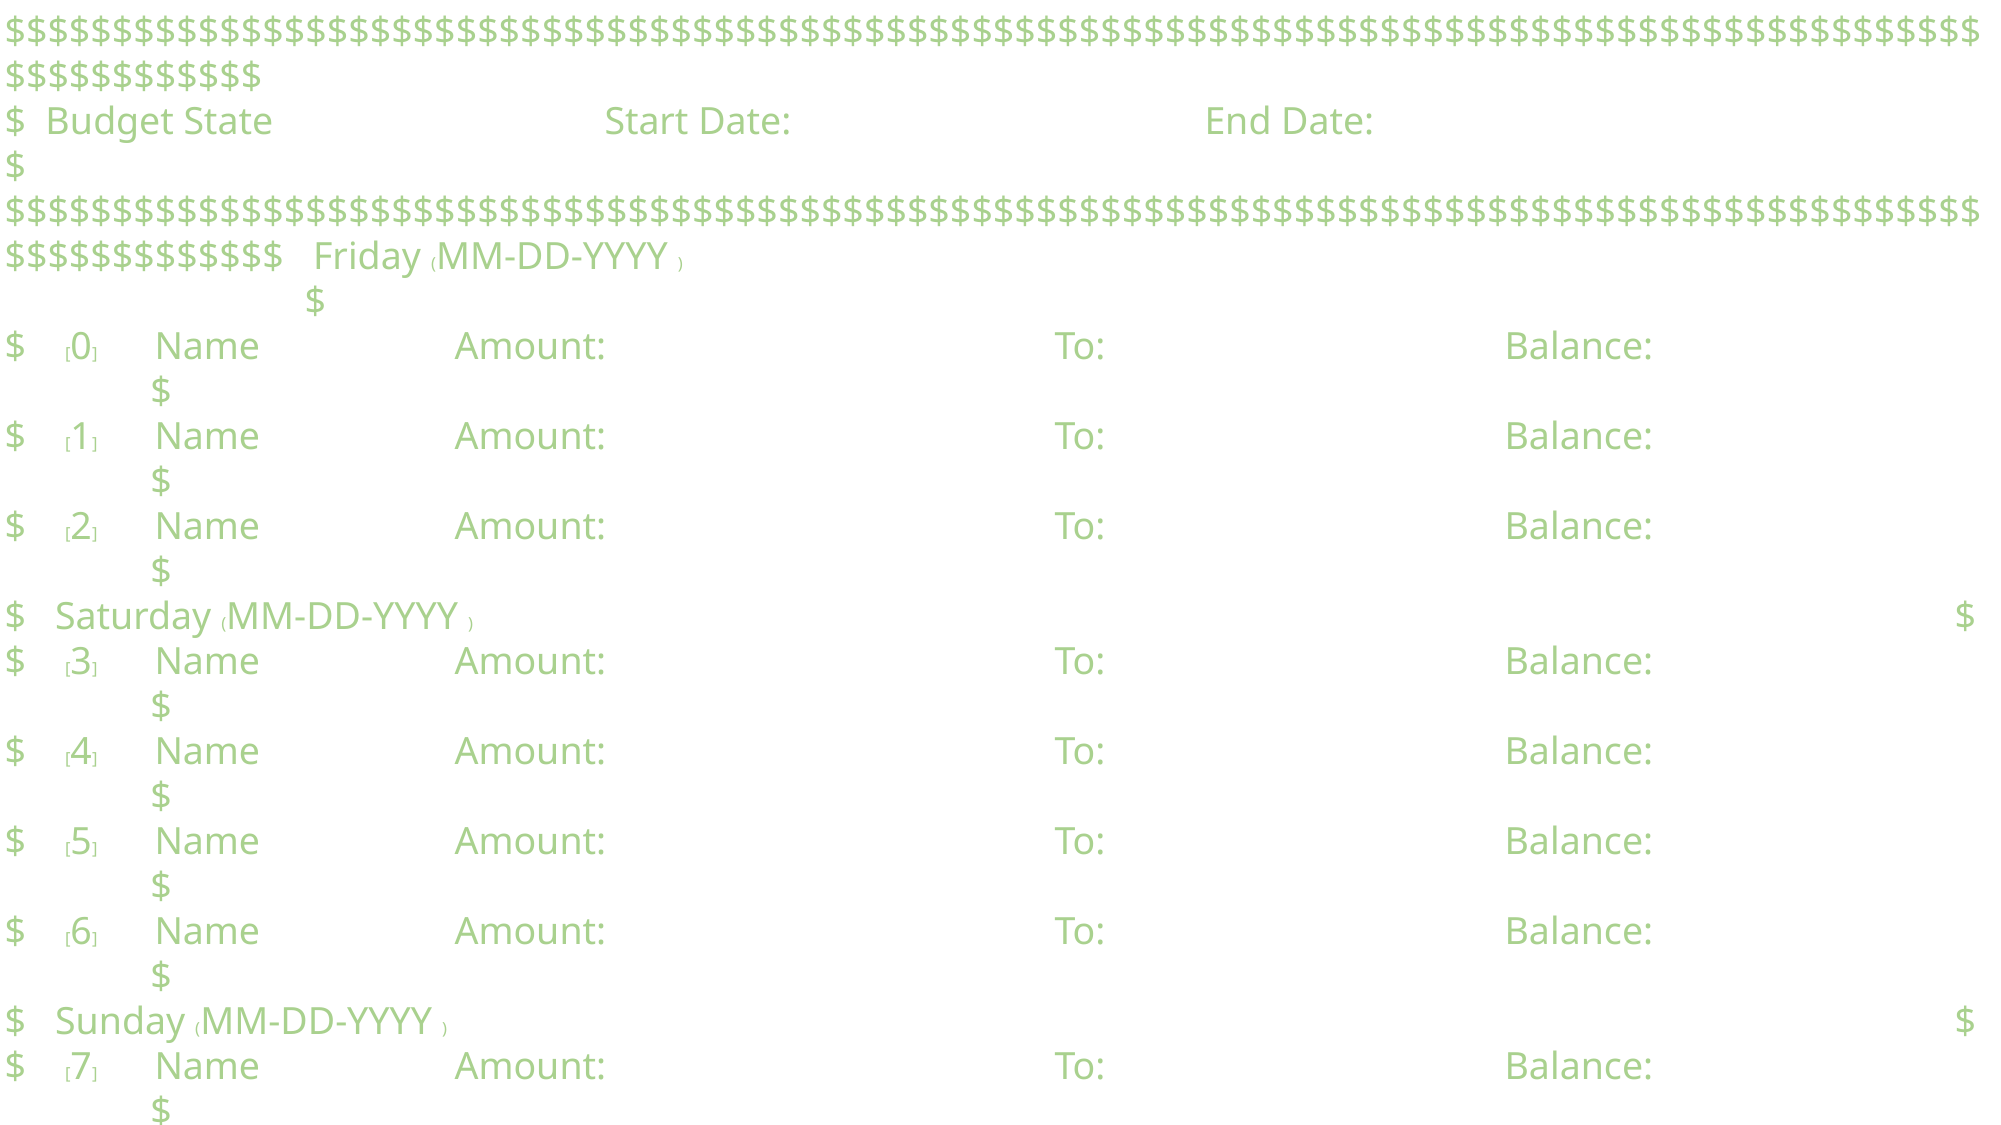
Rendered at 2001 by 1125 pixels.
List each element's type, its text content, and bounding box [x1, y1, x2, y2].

text_box $$$$$$$$$$$$$$$$$$$$$$$$$$$$$$$$$$$$$$$$$$$$$$$$$$$$$$$$$$$$$$$$$$$$$$$$$$$$$$$$$$$$$$$$$$$$$$$$$$$$$$$$ $ Budget State Start Date: End Date: $ $$$$$$$$$$$$$$$$$$$$$$$$$$$$$$$$$$$$$$$$$$$$$$$$$$$$$$$$$$$$$$$$$$$$$$$$$$$$$$$$$$$$$$$$$$$$$$$$$$$$$$$$$ Friday (MM-DD-YYYY ) $ $ [0] Name Amount: To: Balance: $ $ [1] Name Amount: To: Balance: $ $ [2] Name Amount: To: Balance: $ $ Saturday (MM-DD-YYYY ) $ $ [3] Name Amount: To: Balance: $ $ [4] Name Amount: To: Balance: $ $ [5] Name Amount: To: Balance: $ $ [6] Name Amount: To: Balance: $ $ Sunday (MM-DD-YYYY ) $ $ [7] Name Amount: To: Balance: $ $ Monday (MM-DD-YYYY ) $ $ [8] Name Amount: To: Balance: $ $ [9] Name Amount: To: Balance: $ $ [10] Name Amount: To: Balance: $ $ Tuesday (MM-DD-YYYY ) $ $ [11] Name Amount: To: Balance: $ $ Wednesday (MM-DD-YYYY ) $ $ [12] Name Amount: To: Balance: $ $ Thursday (MM-DD-YYYY ) $ $ [13] Name Amount: To: Balance: $ $$$$$$$$$$$$$$$$$$$$$$$$$$$$$$$$$$$$$$$$$$$$$$$$$$$$$$$$$$$$$$$$$$$$$$$$$$$$$$$$$$$$$$$$$$$$$$$$$$$$$$$$ [0, 0, 2000, 1125]
